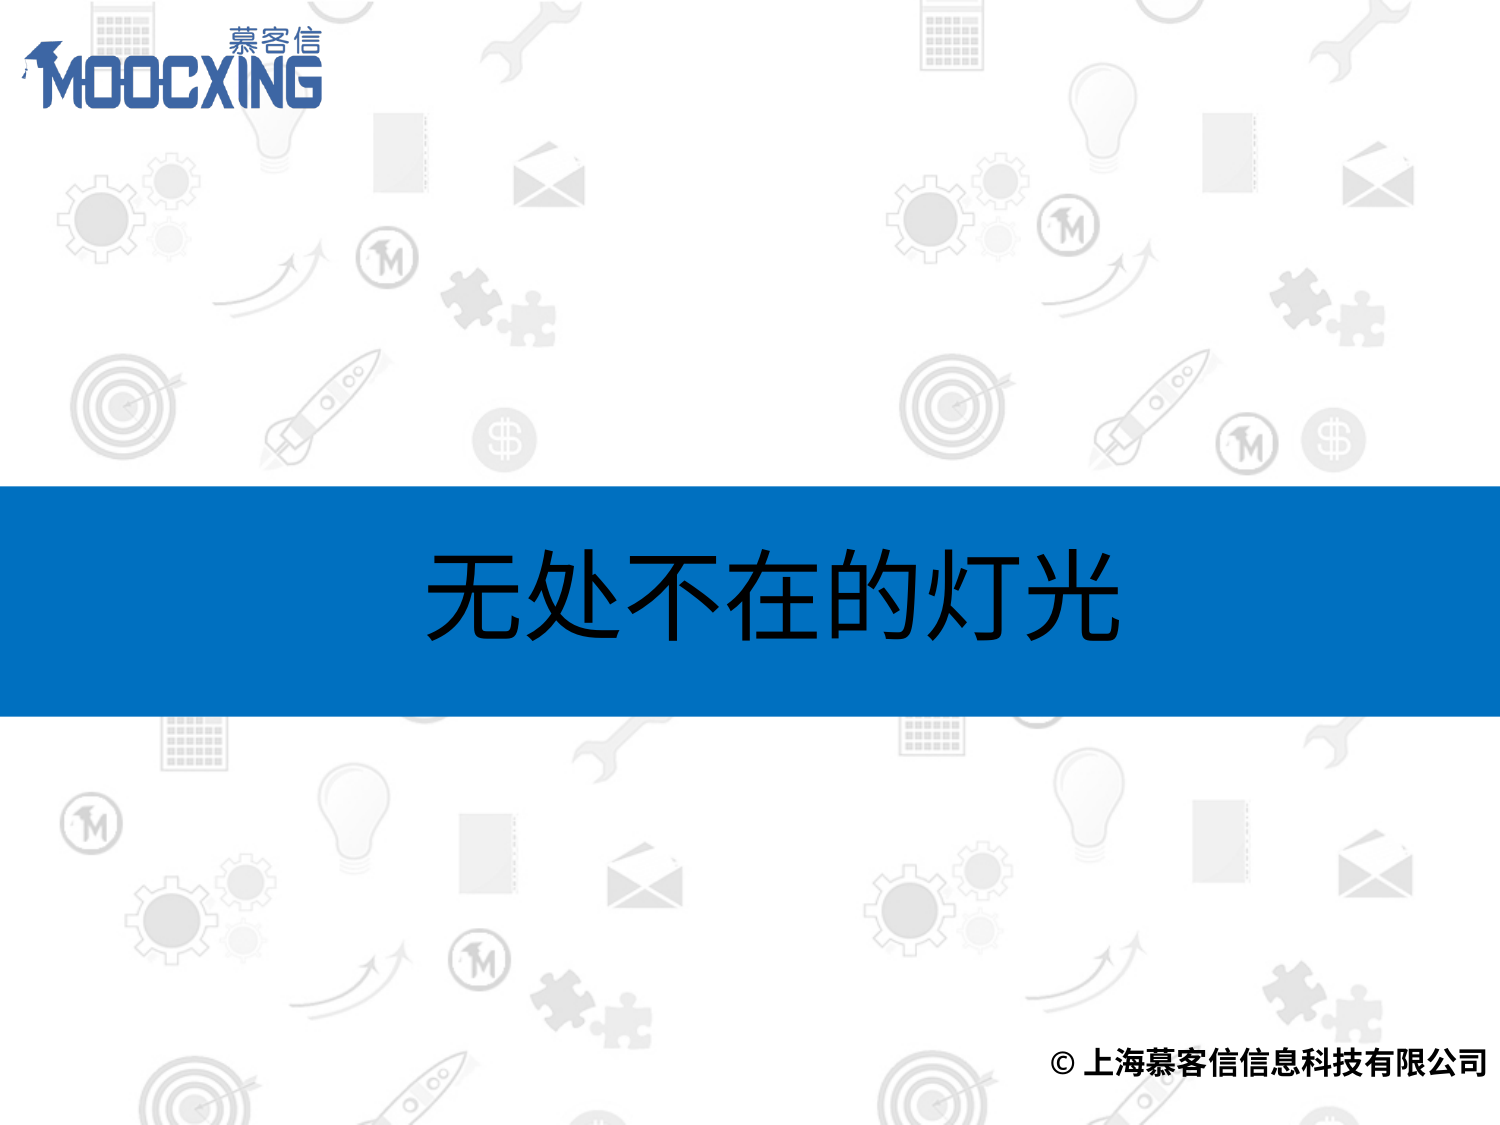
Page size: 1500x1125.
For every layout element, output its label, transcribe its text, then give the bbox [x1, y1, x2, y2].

title 无处不在的灯光 [103, 492, 1397, 711]
picture [0, 0, 1500, 486]
picture [0, 717, 1500, 1125]
